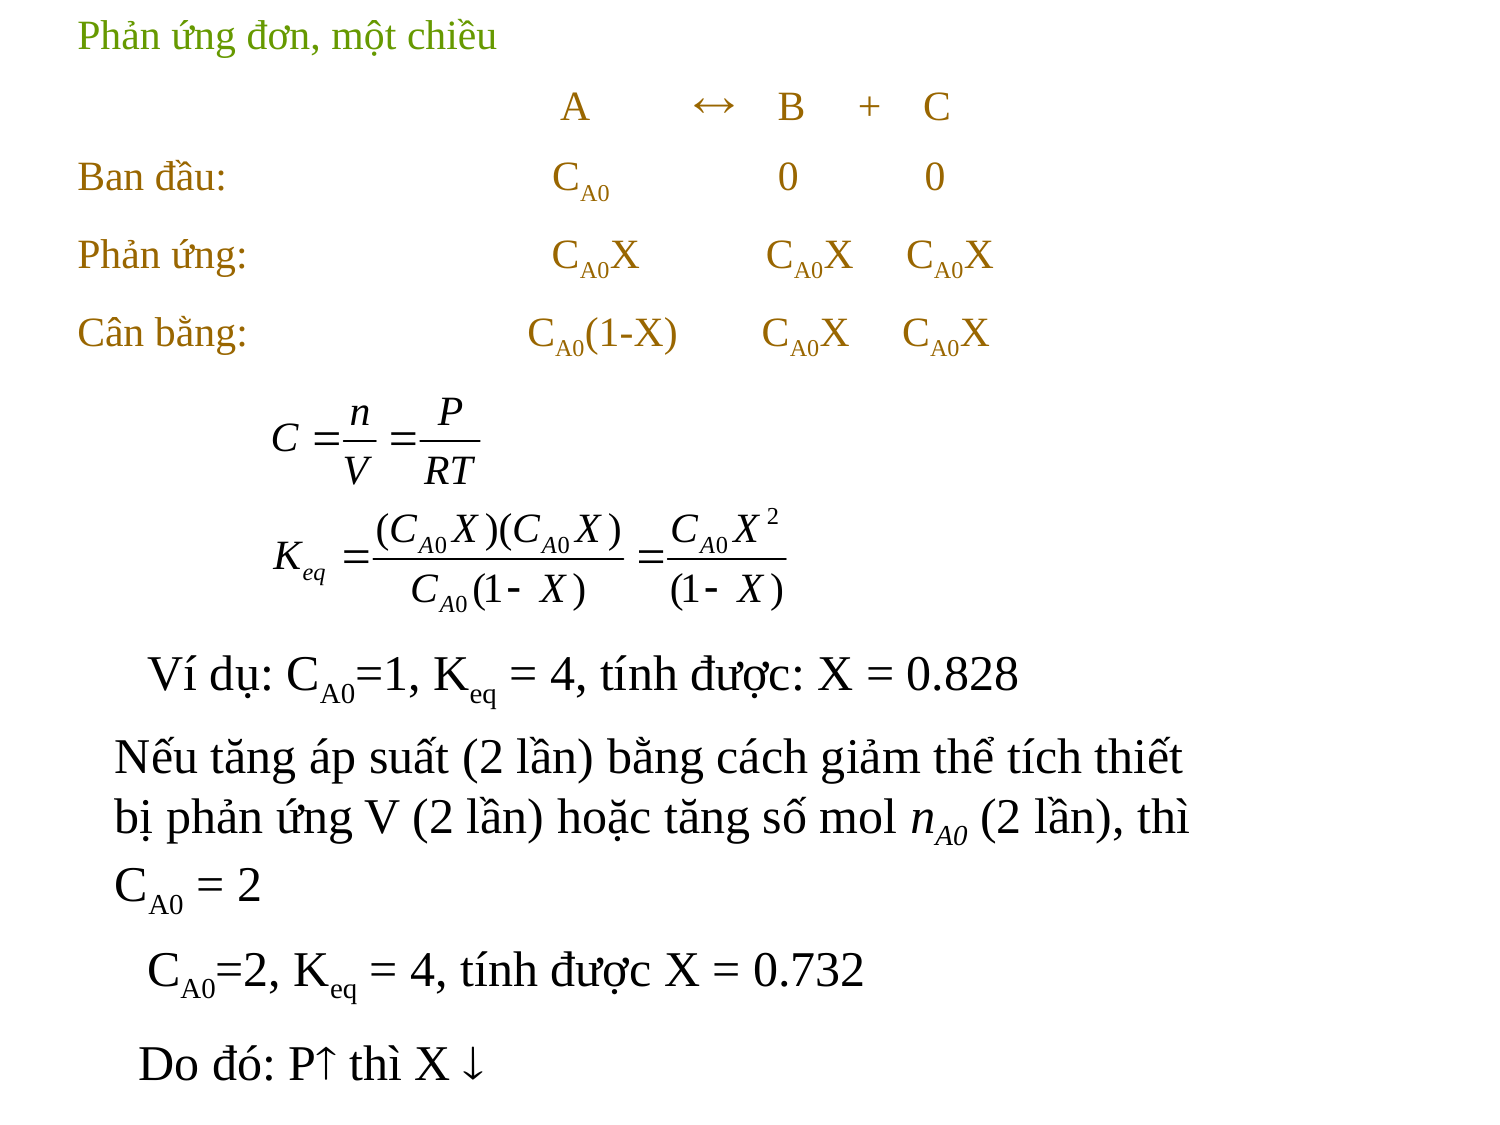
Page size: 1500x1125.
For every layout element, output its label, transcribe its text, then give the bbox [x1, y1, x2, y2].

text_box Ví dụ: CA0=1, Keq = 4, tính được: X = 0.828 [132, 633, 1035, 715]
text_box Phản ứng đơn, một chiều A  B + C Ban đầu: CA0 0 0 Phản ứng: CA0X CA0X CA0X Cân bằng: CA0(1-X) CA0X CA0X [62, 0, 1438, 440]
text_box Do đó: P thì X  [124, 1023, 499, 1098]
text_box Nếu tăng áp suất (2 lần) bằng cách giảm thể tích thiết bị phản ứng V (2 lần) hoặc tăng số mol nA0 (2 lần), thì CA0 = 2 [100, 715, 1223, 928]
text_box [265, 385, 794, 622]
text_box CA0=2, Keq = 4, tính được X = 0.732 [132, 928, 882, 1012]
